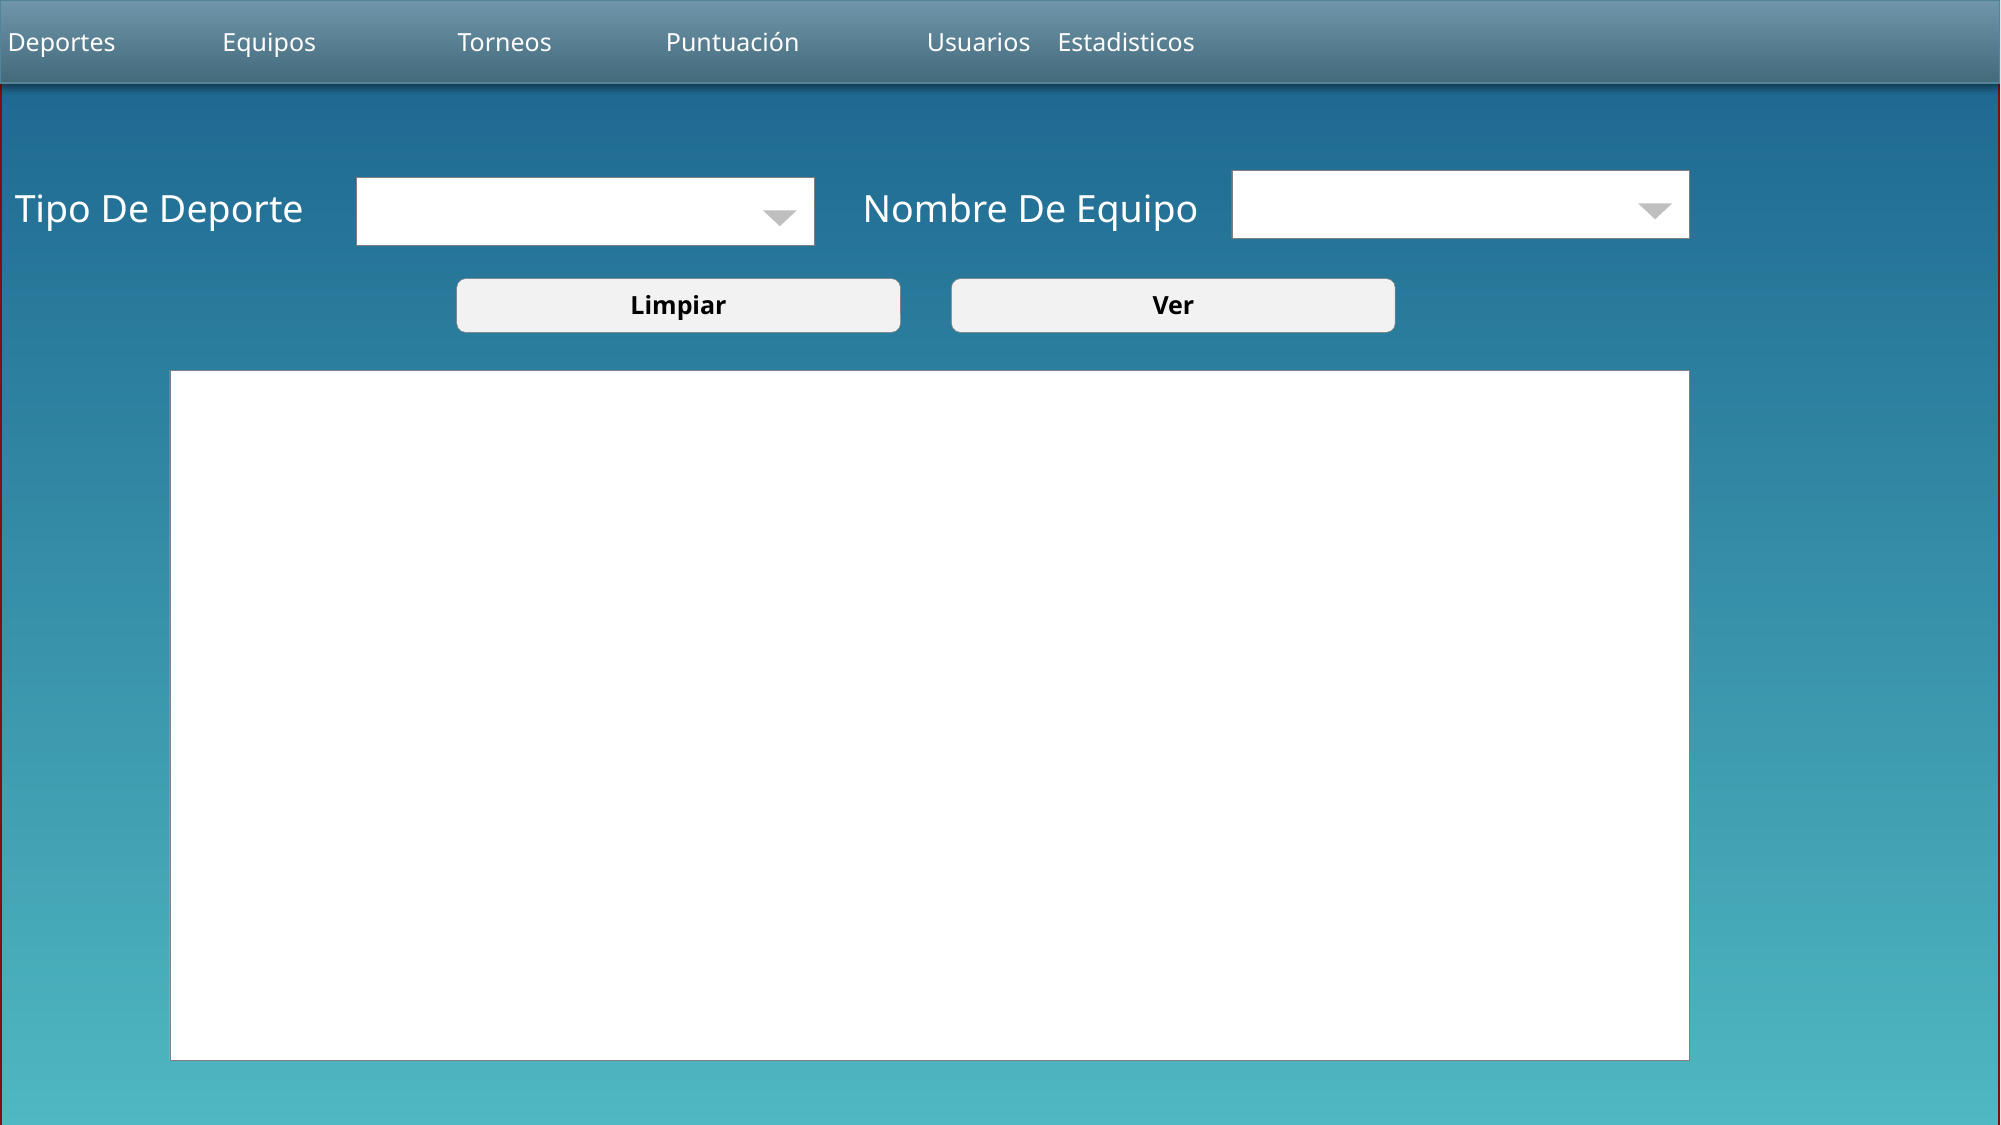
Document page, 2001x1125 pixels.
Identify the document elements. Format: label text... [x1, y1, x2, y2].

text_box [168, 368, 1691, 1062]
text_box Ver [949, 276, 1397, 334]
text_box Deportes Equipos Torneos Puntuación Usuarios Estadisticos [0, 0, 2000, 84]
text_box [1231, 170, 1690, 239]
text_box Limpiar [455, 276, 903, 334]
text_box [0, 95, 2000, 1125]
text_box Nombre De Equipo [848, 177, 1225, 237]
text_box Tipo De Deporte [0, 177, 354, 237]
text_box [356, 177, 815, 246]
